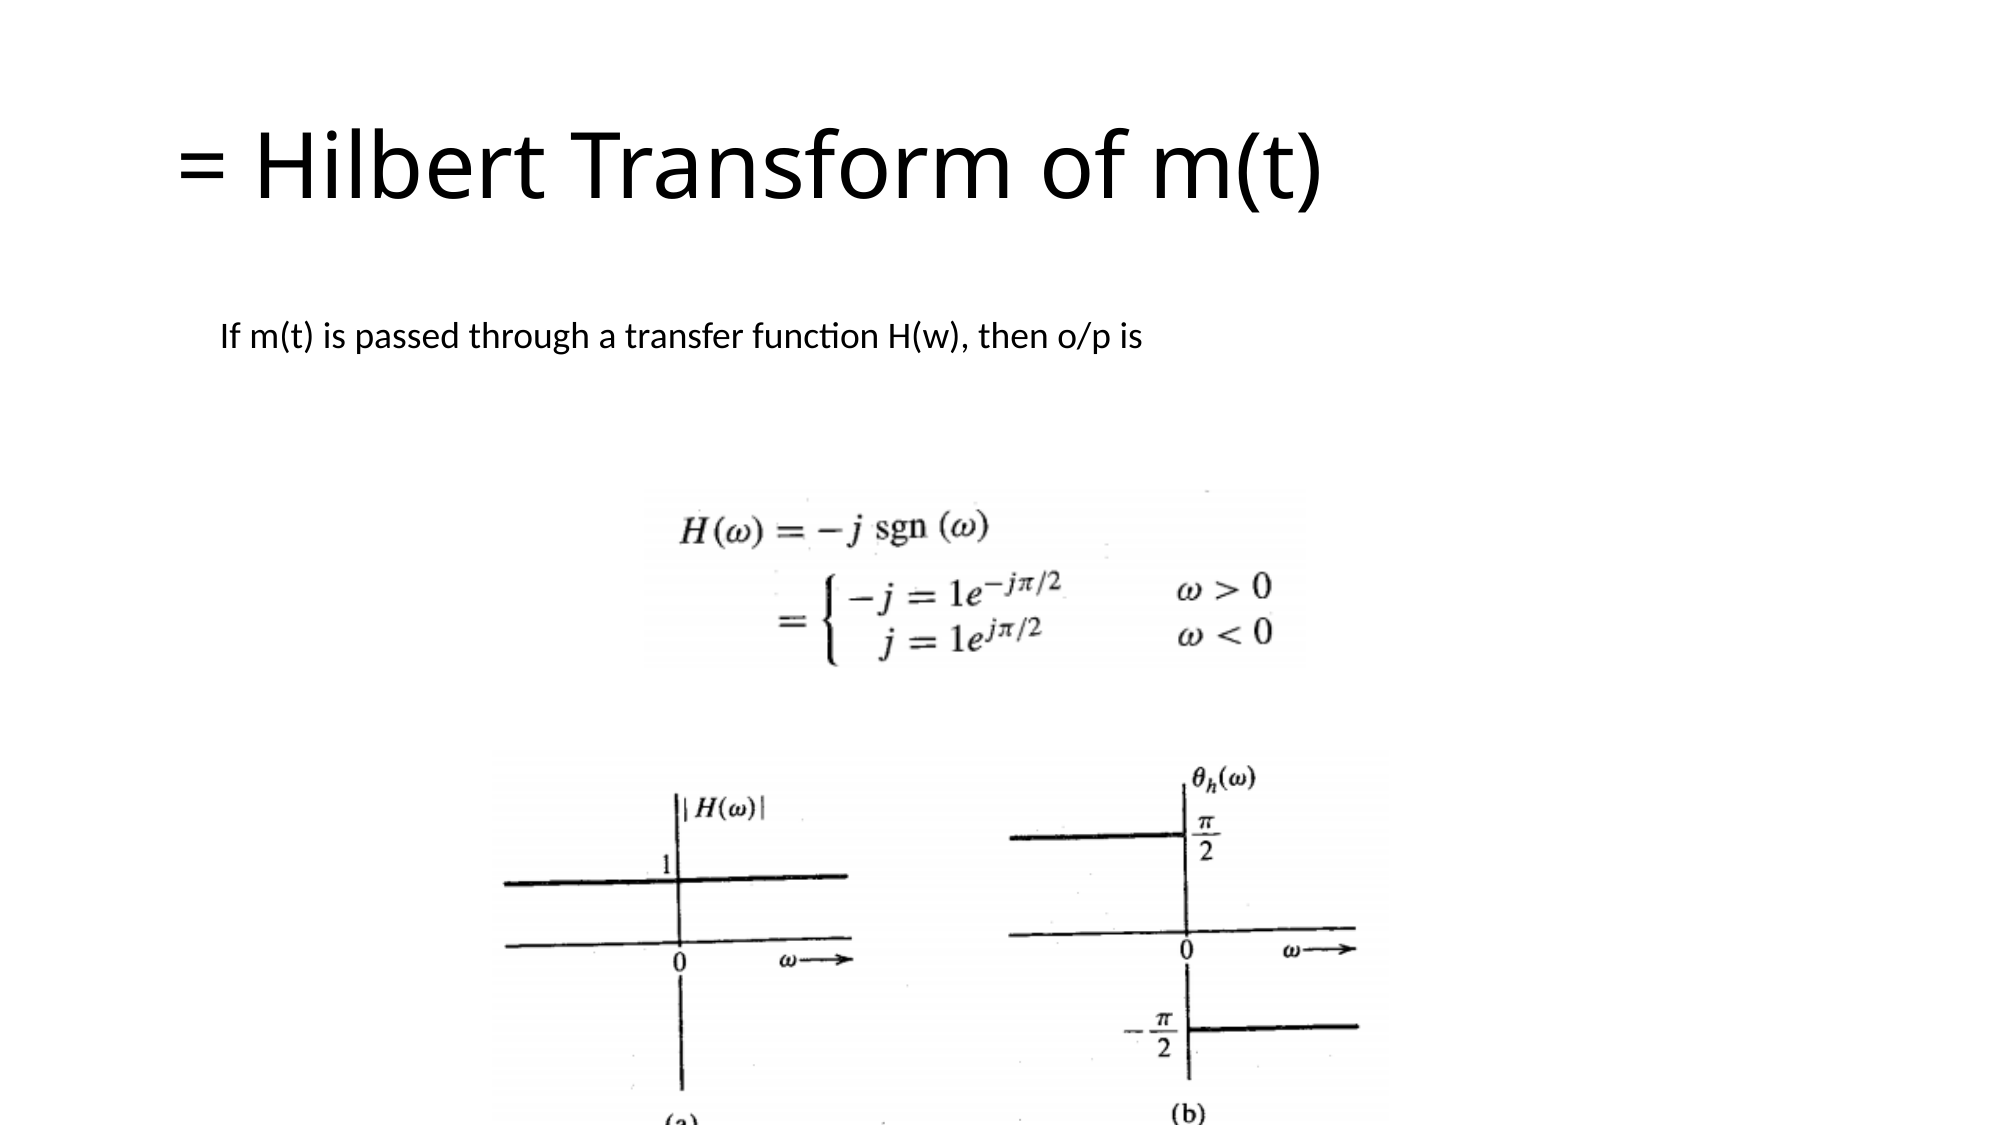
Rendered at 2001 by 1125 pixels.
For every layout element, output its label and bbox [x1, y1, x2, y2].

picture [644, 489, 1306, 670]
picture [492, 750, 1389, 1125]
